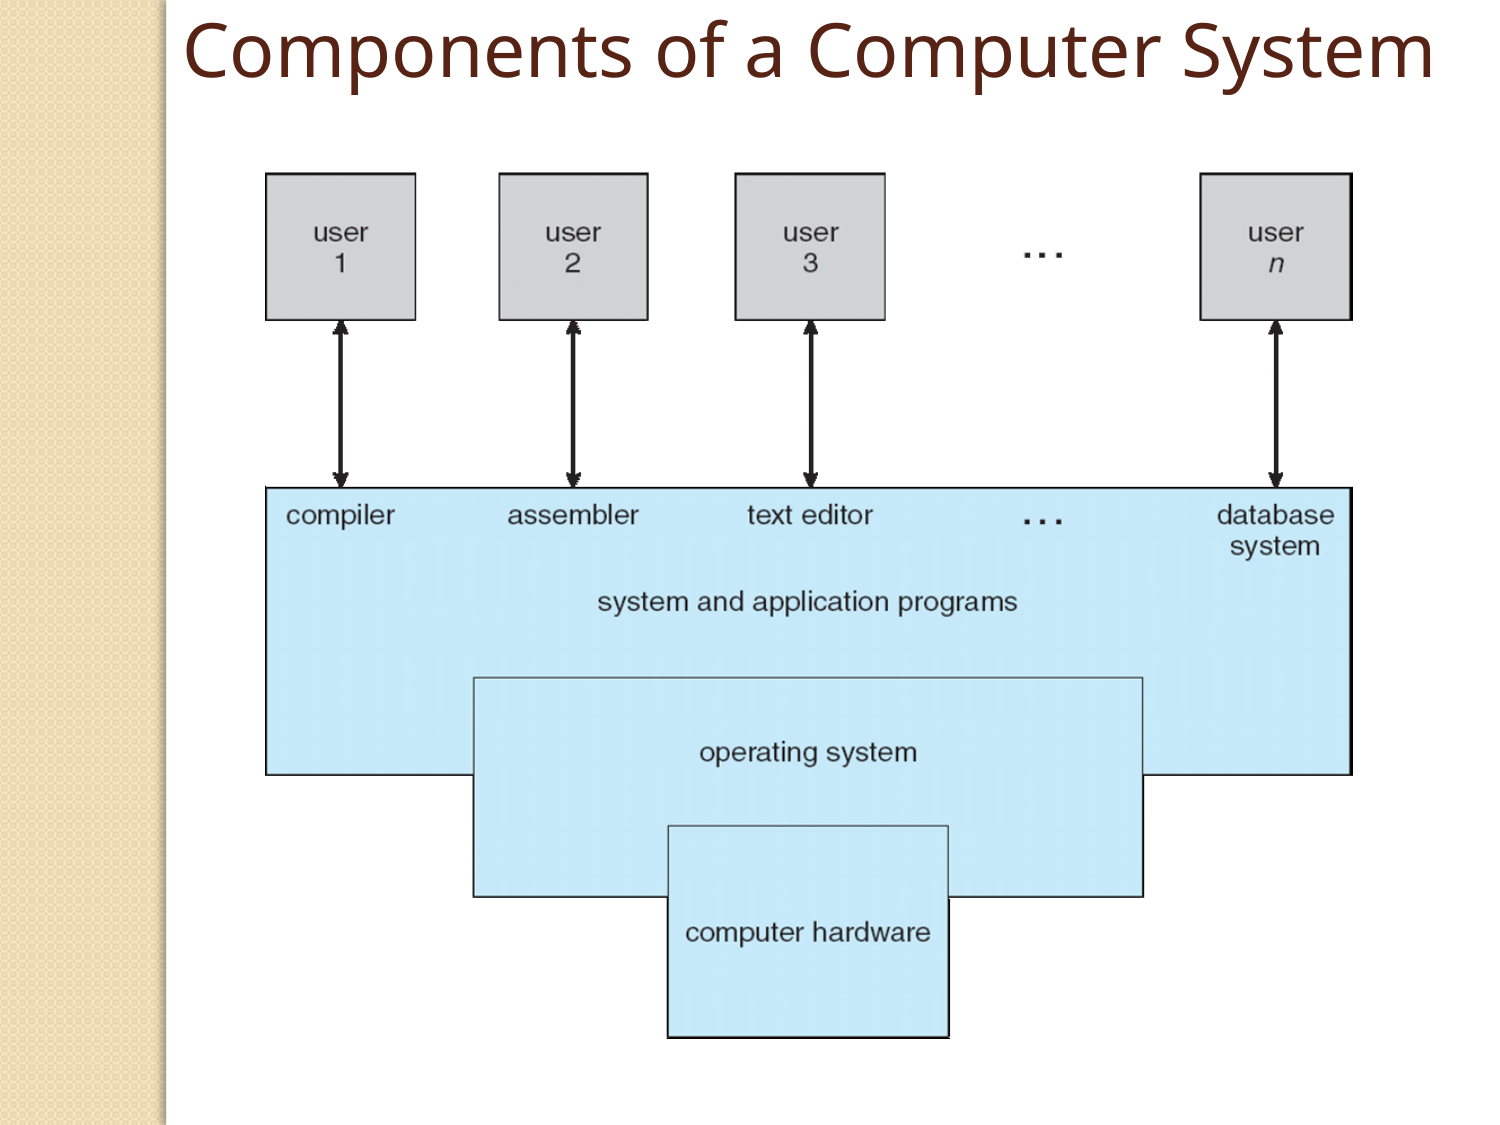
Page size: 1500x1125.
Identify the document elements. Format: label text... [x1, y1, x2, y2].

picture [265, 172, 1353, 1039]
title Components of a Computer System [167, 0, 1500, 95]
